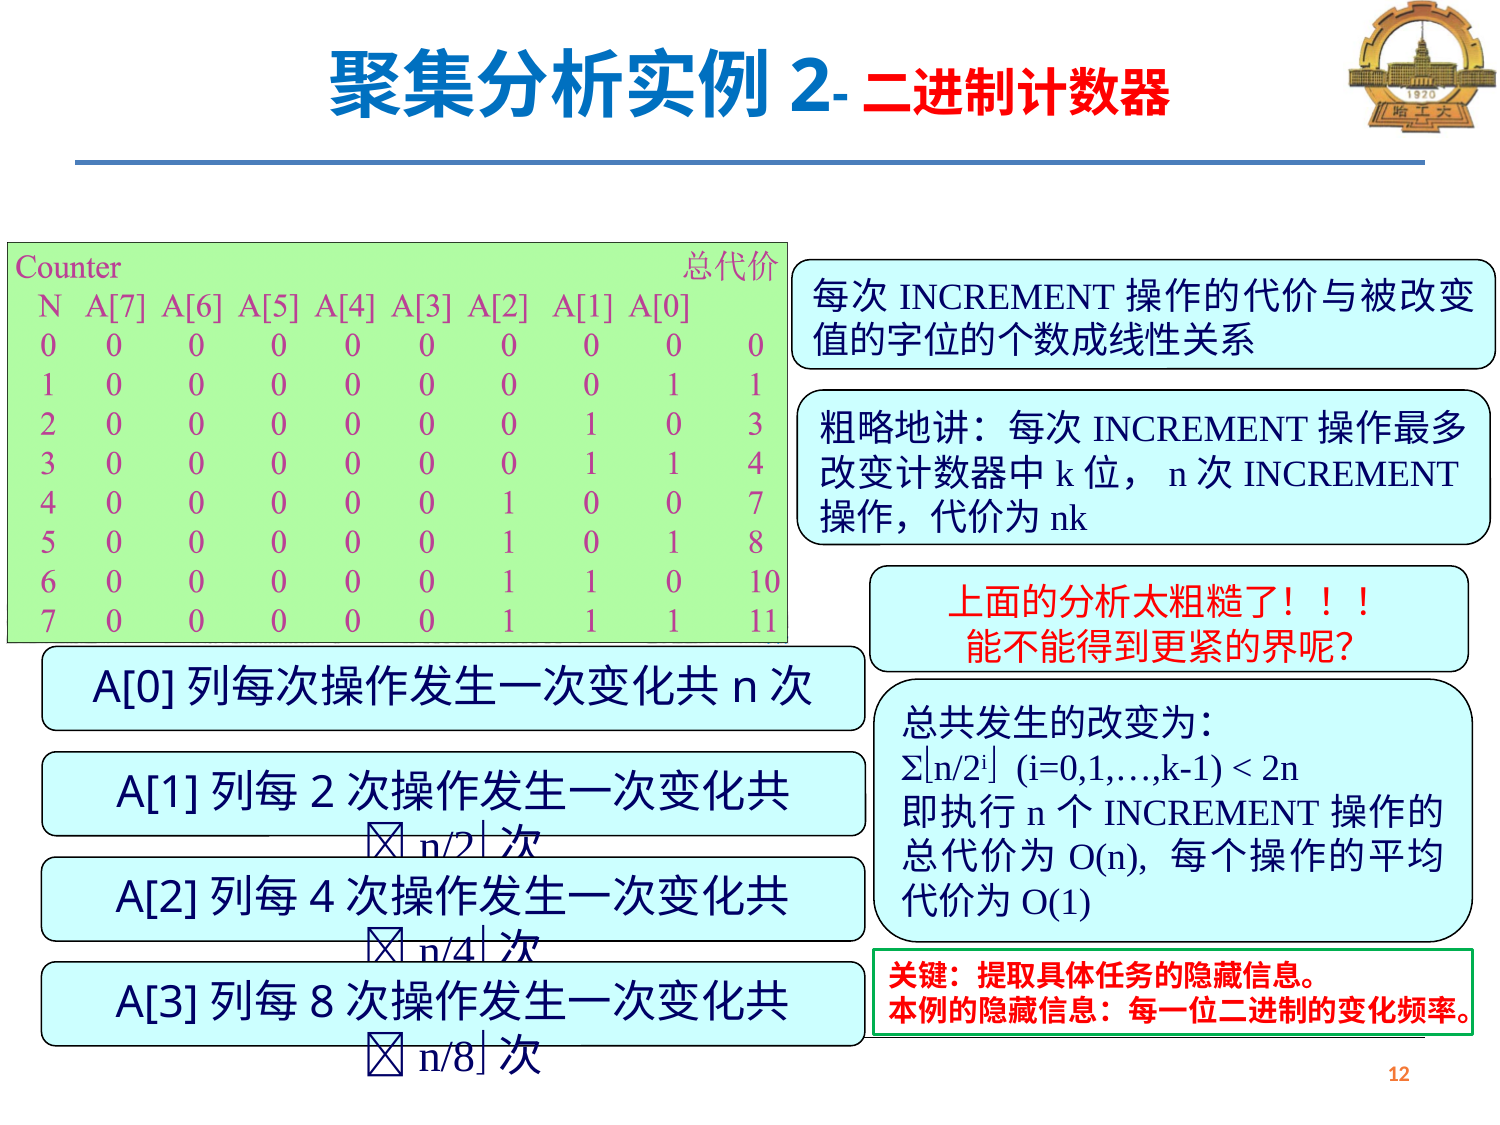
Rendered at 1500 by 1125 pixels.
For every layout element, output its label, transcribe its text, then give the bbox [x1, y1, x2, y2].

text_box 粗略地讲：每次INCREMENT操作最多改变计数器中k位，n次INCREMENT操作，代价为nk [797, 389, 1491, 545]
text_box A[2]列每4次操作发生一次变化共n/4次 [41, 857, 865, 942]
picture [6, 240, 789, 644]
text_box A[1]列每2次操作发生一次变化共n/2次 [42, 751, 866, 836]
slide_number 12 [1074, 1042, 1425, 1103]
text_box 总共发生的改变为： n/2i (i=0,1,…,k-1) < 2n 即执行n个INCREMENT操作的总代价为O(n), 每个操作的平均代价为O(1) [873, 679, 1473, 942]
title 聚集分析实例2-二进制计数器 [75, 0, 1425, 163]
text_box A[0]列每次操作发生一次变化共n次 [42, 646, 865, 731]
picture [1425, 0, 1500, 138]
text_box 每次INCREMENT操作的代价与被改变值的字位的个数成线性关系 [794, 259, 1496, 369]
text_box A[3]列每8次操作发生一次变化共n/8次 [41, 961, 865, 1046]
text_box 上面的分析太粗糙了！！！ 能不能得到更紧的界呢？ [869, 565, 1469, 672]
text_box 关键：提取具体任务的隐藏信息。 本例的隐藏信息：每一位二进制的变化频率。 [873, 949, 1473, 1035]
